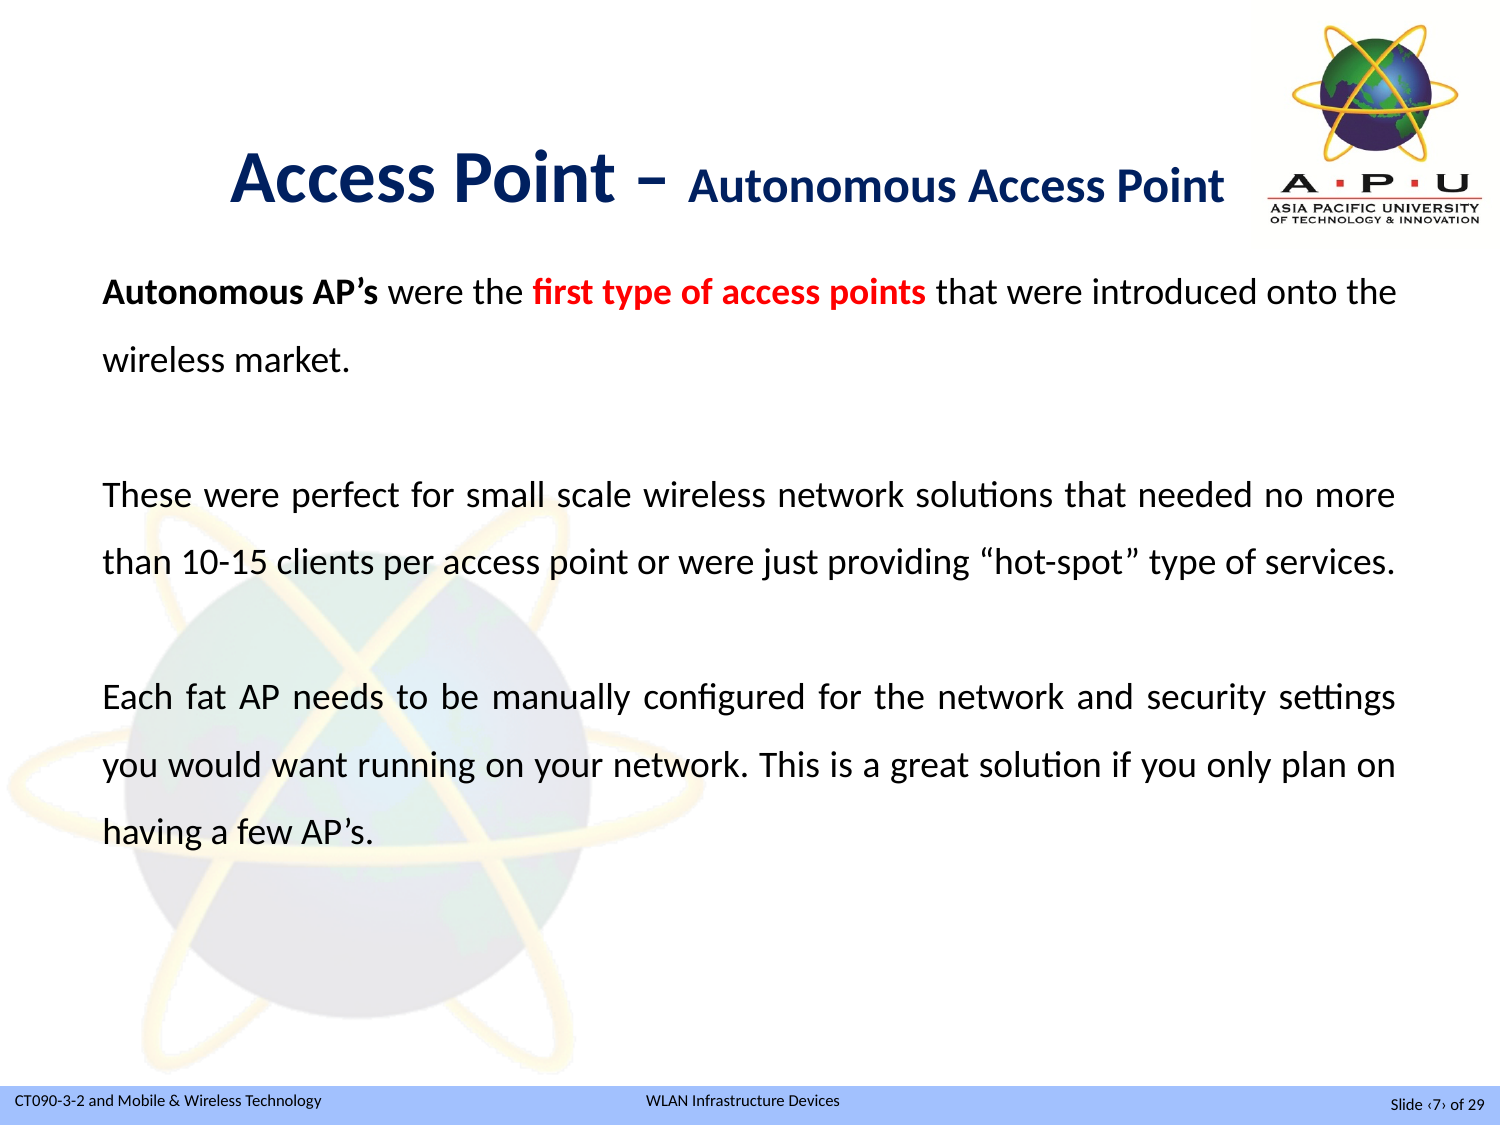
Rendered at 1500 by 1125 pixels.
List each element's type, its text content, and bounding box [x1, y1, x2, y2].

text_box Autonomous AP’s were the first type of access points that were introduced onto the wireless market. These were perfect for small scale wireless network solutions that needed no more than 10-15 clients per access point or were just providing “hot-spot” type of services. Each fat AP needs to be manually configured for the network and security settings you would want running on your network. This is a great solution if you only plan on having a few AP’s. [87, 237, 1413, 928]
footer Slide ‹7› of 29 [1024, 1086, 1500, 1125]
text_box Access Point – Autonomous Access Point [124, 107, 1332, 238]
picture [1251, 0, 1500, 249]
